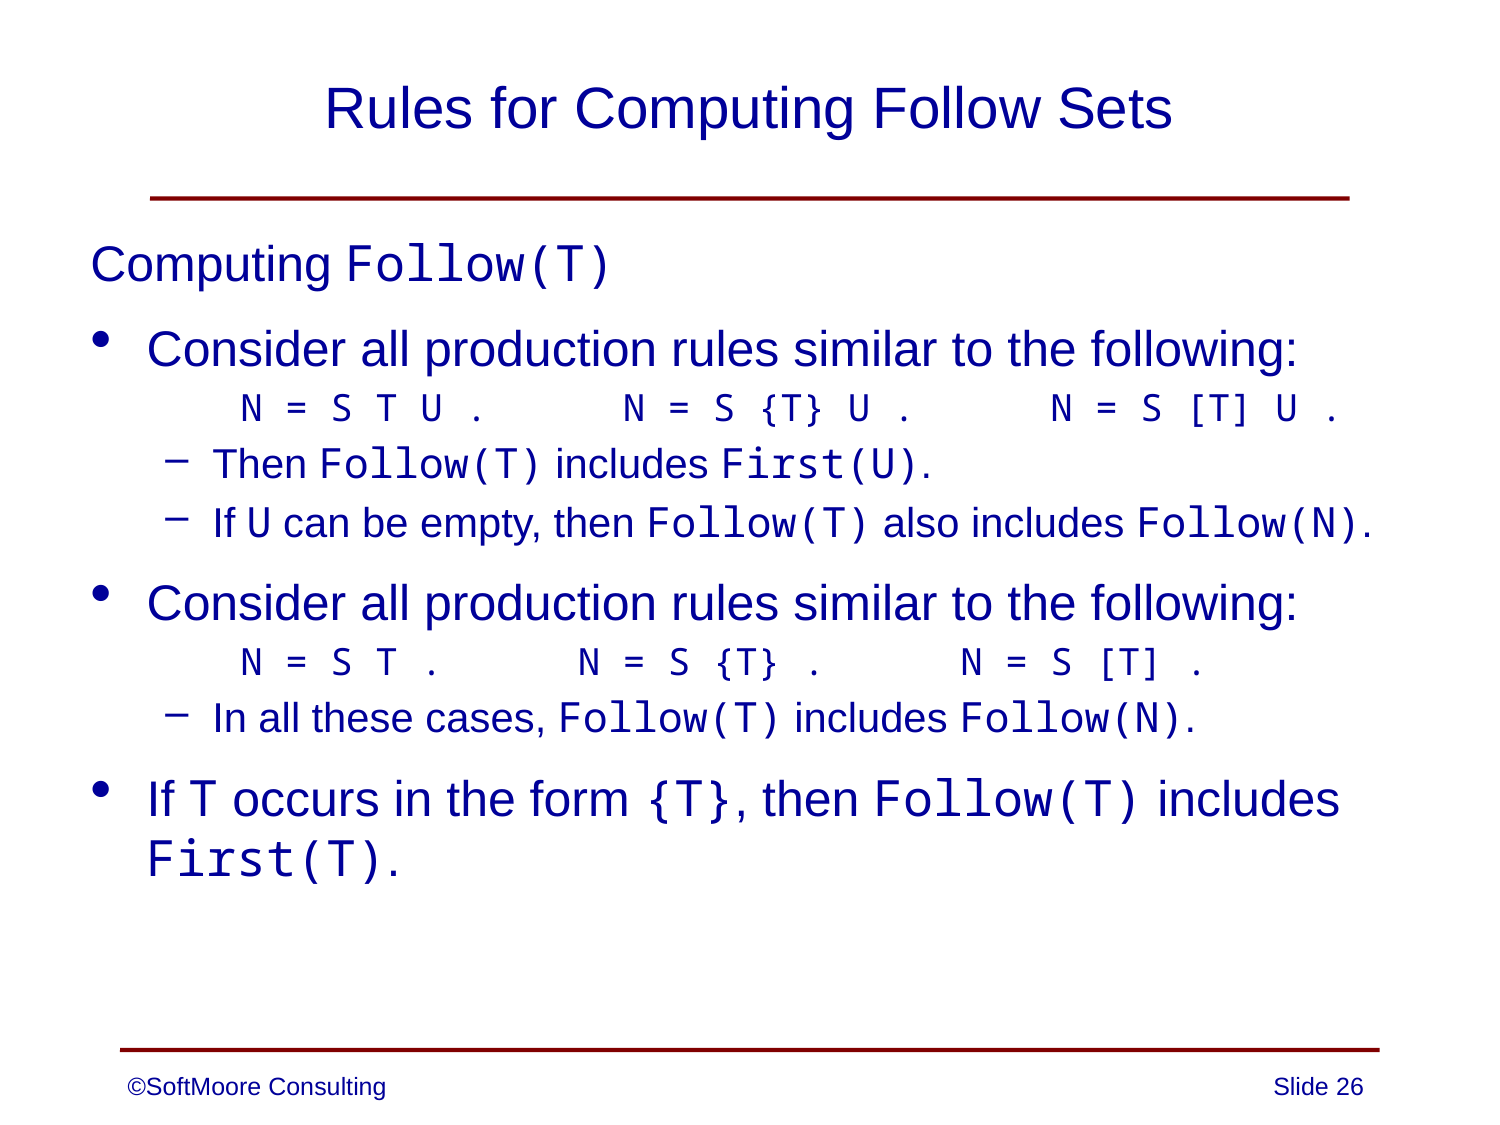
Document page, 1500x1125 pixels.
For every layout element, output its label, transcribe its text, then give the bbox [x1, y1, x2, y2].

list Computing Follow(T) Consider all production rules similar to the following: N = S T U . N = S {T} U . N = S [T] U . Then Follow(T) includes First(U). If U can be empty, then Follow(T) also includes Follow(N). Consider all production rules similar to the following: N = S T . N = S {T} . N = S [T] . In all these cases, Follow(T) includes Follow(N). If T occurs in the form {T}, then Follow(T) includes First(T). [74, 223, 1425, 1034]
title Rules for Computing Follow Sets [149, 22, 1350, 188]
slide_number Slide 26 [1078, 1061, 1380, 1109]
footer ©SoftMoore Consulting [111, 1061, 563, 1109]
